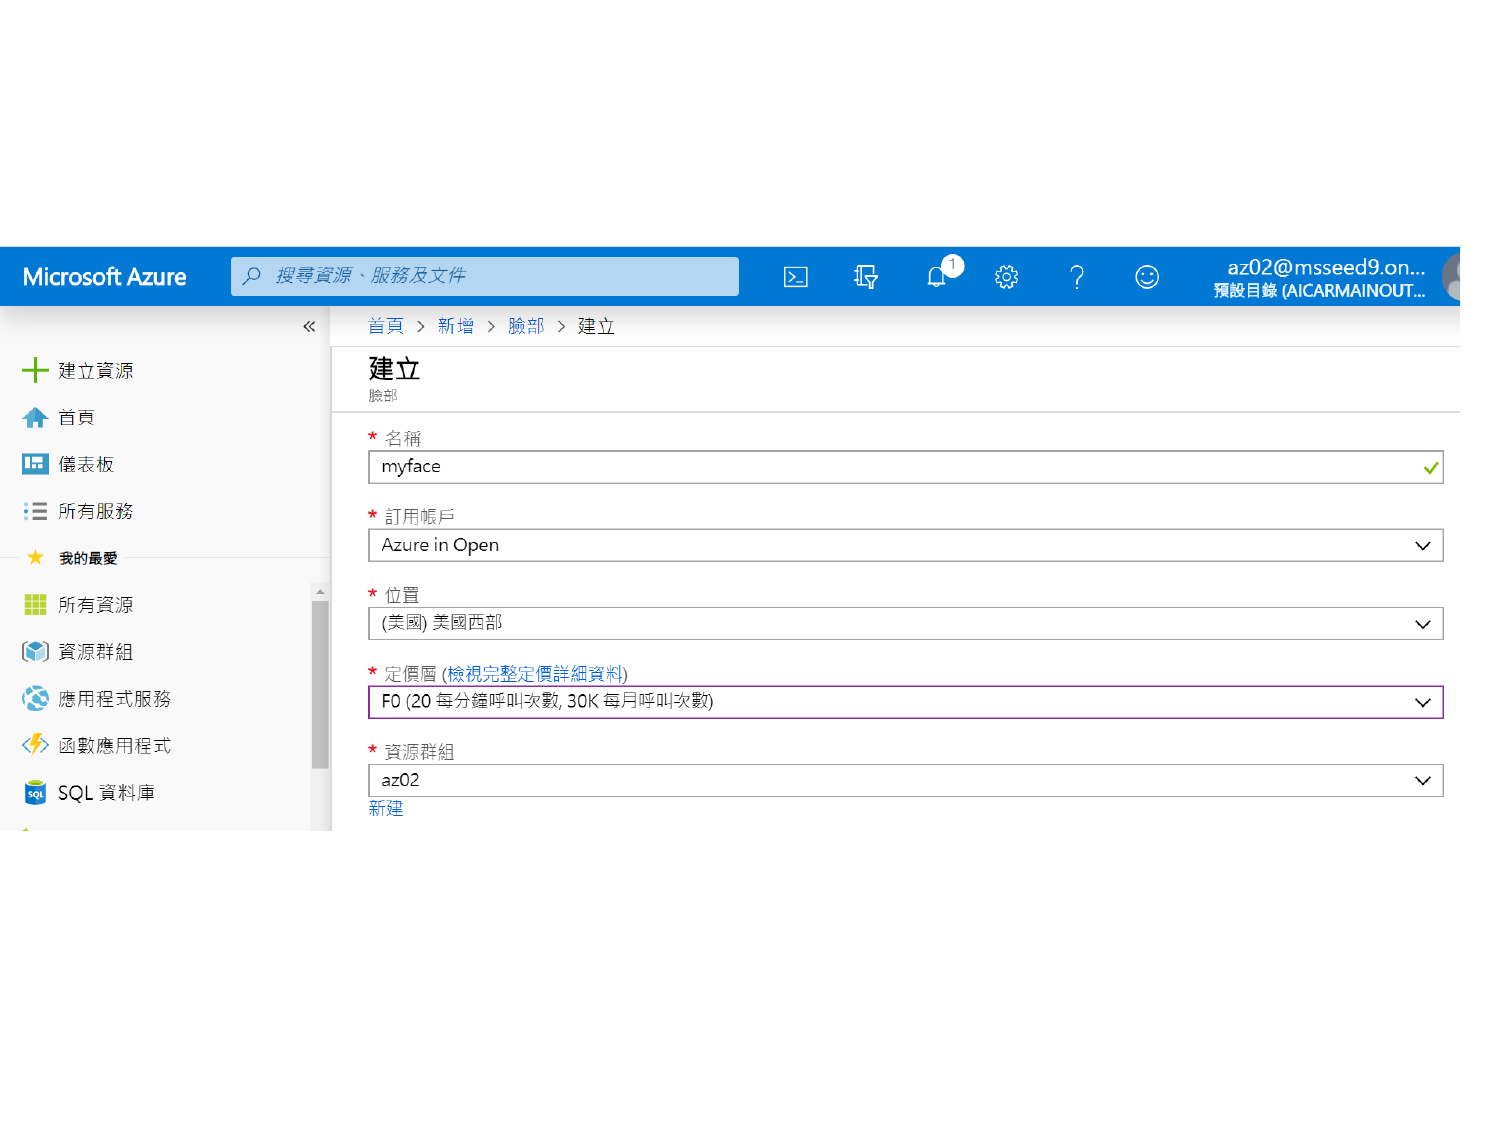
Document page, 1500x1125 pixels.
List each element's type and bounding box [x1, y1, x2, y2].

picture [0, 246, 1461, 831]
